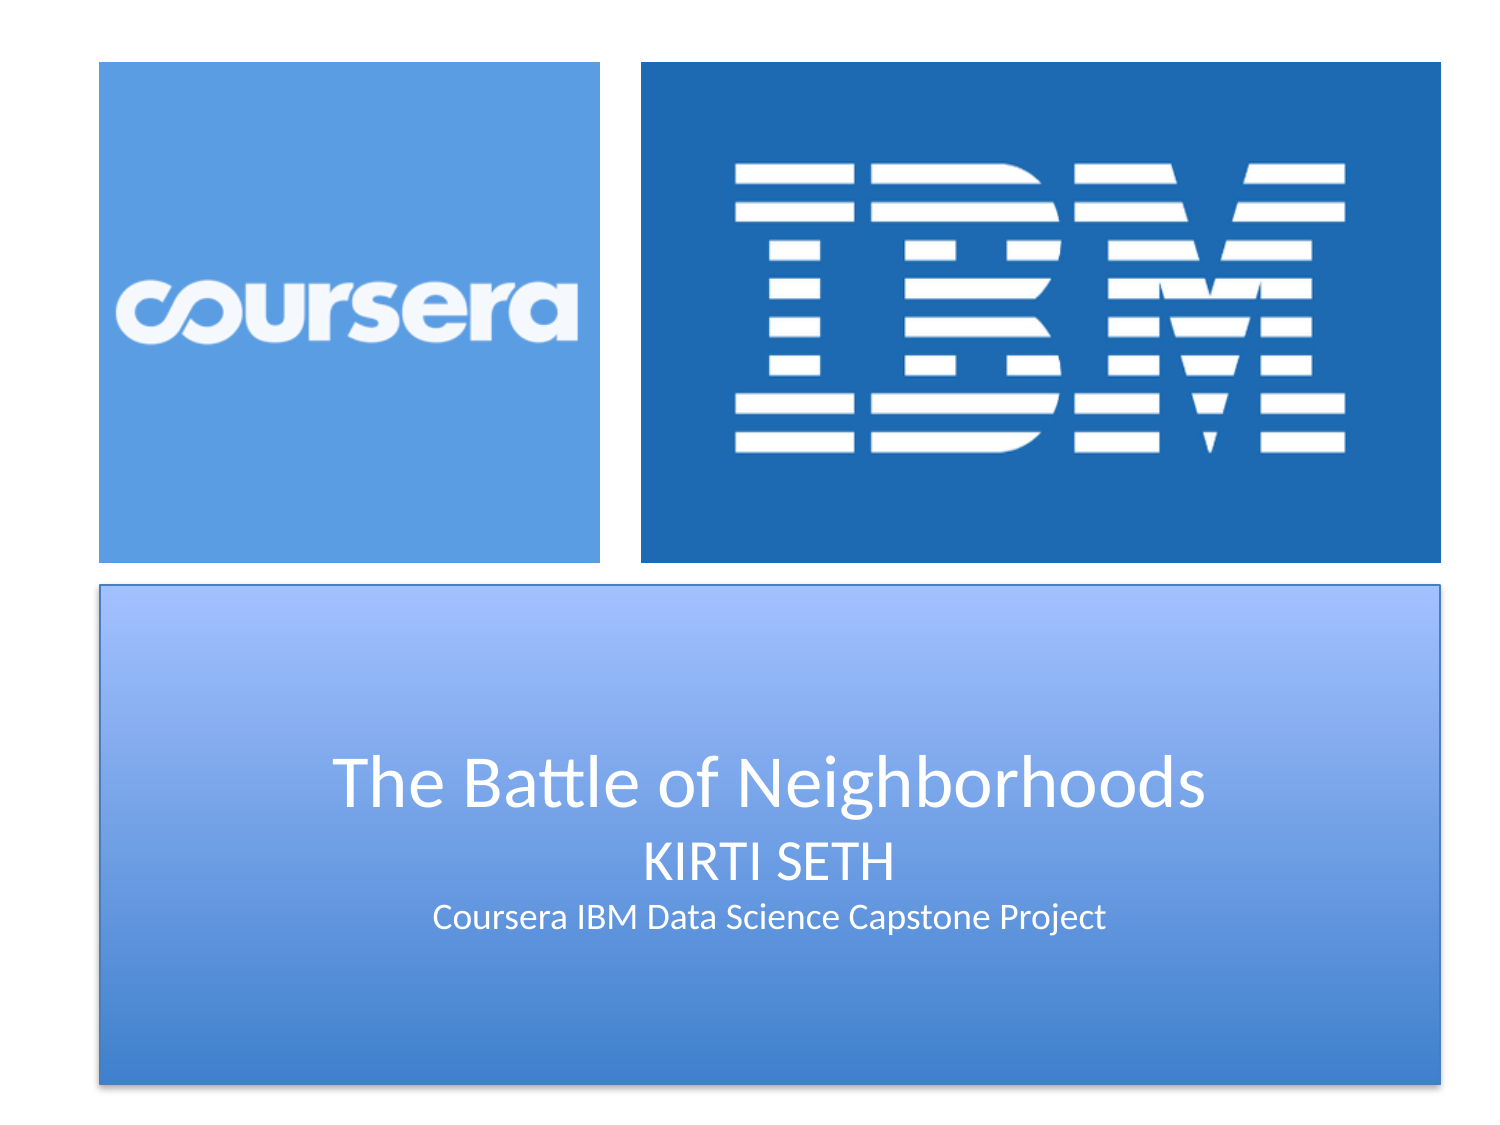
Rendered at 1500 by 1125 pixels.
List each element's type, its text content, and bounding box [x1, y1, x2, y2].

text_box The Battle of Neighborhoods KIRTI SETH Coursera IBM Data Science Capstone Project [99, 584, 1441, 1085]
picture [99, 62, 601, 563]
picture [640, 62, 1441, 563]
